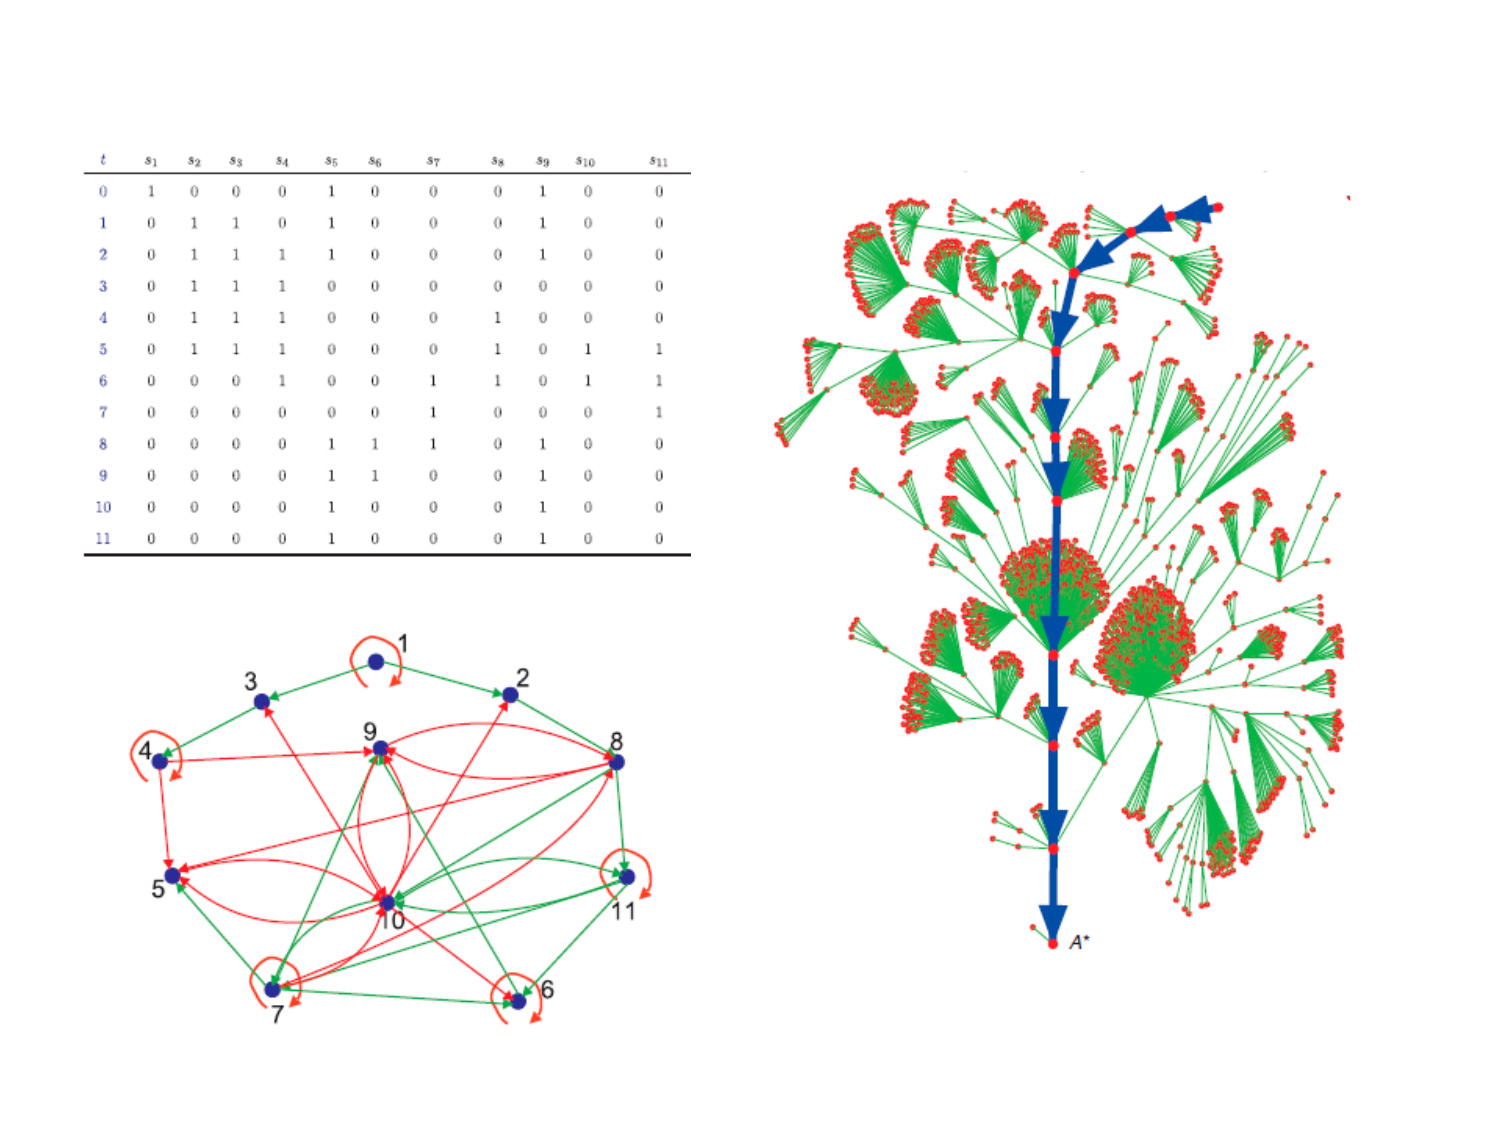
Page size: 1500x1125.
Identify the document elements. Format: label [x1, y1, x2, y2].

picture [87, 628, 692, 1037]
picture [749, 170, 1377, 955]
picture [78, 143, 692, 563]
